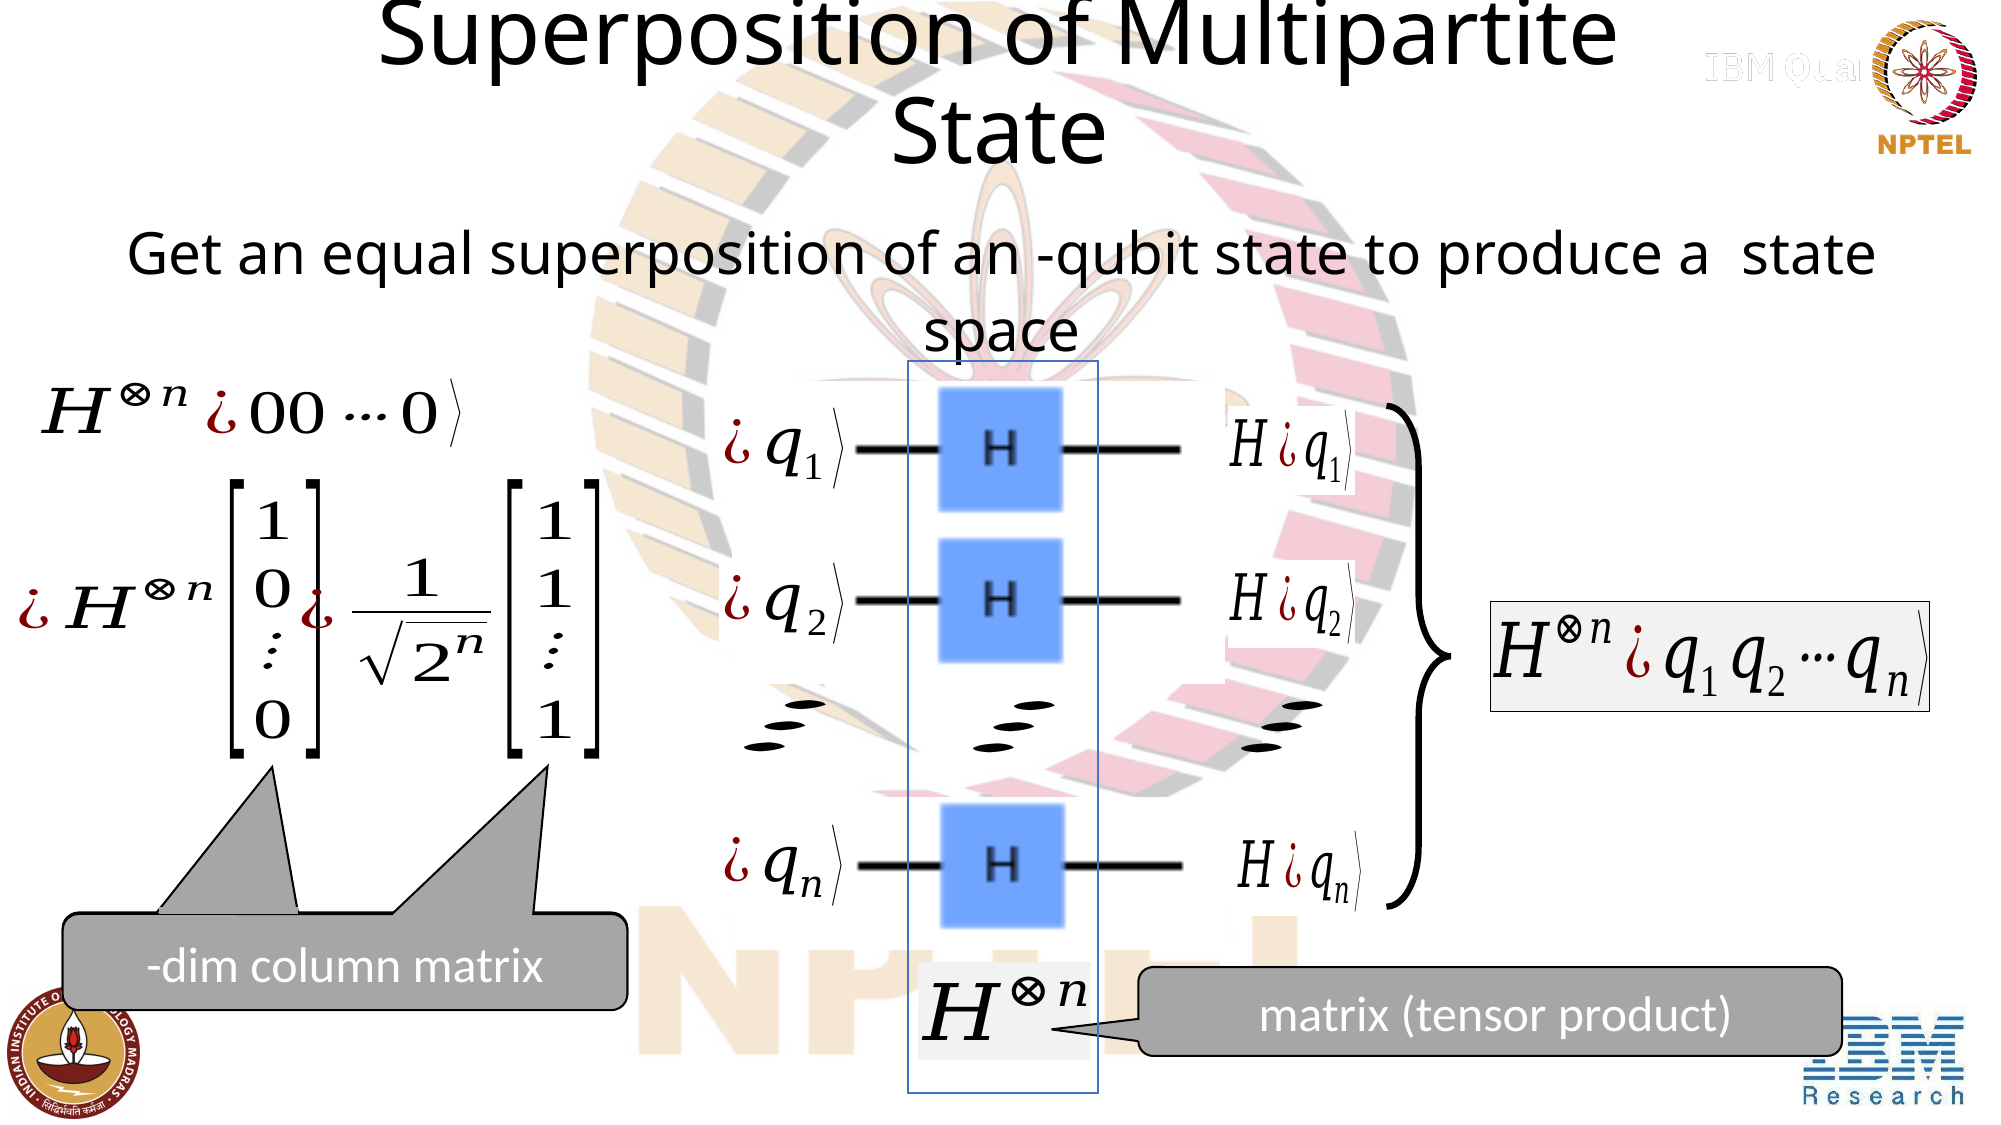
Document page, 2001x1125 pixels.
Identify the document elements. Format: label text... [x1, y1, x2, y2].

picture [1776, 1005, 1993, 1119]
text_box [1386, 405, 1451, 908]
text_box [718, 797, 1364, 950]
title Superposition of Multipartite State [247, 20, 1753, 148]
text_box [718, 532, 1356, 684]
picture [1860, 6, 1993, 166]
text_box [907, 774, 1099, 797]
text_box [718, 381, 1356, 532]
text_box [907, 360, 1099, 381]
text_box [719, 684, 1345, 774]
text_box [907, 950, 1099, 1094]
picture [7, 986, 140, 1119]
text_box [62, 910, 628, 1011]
